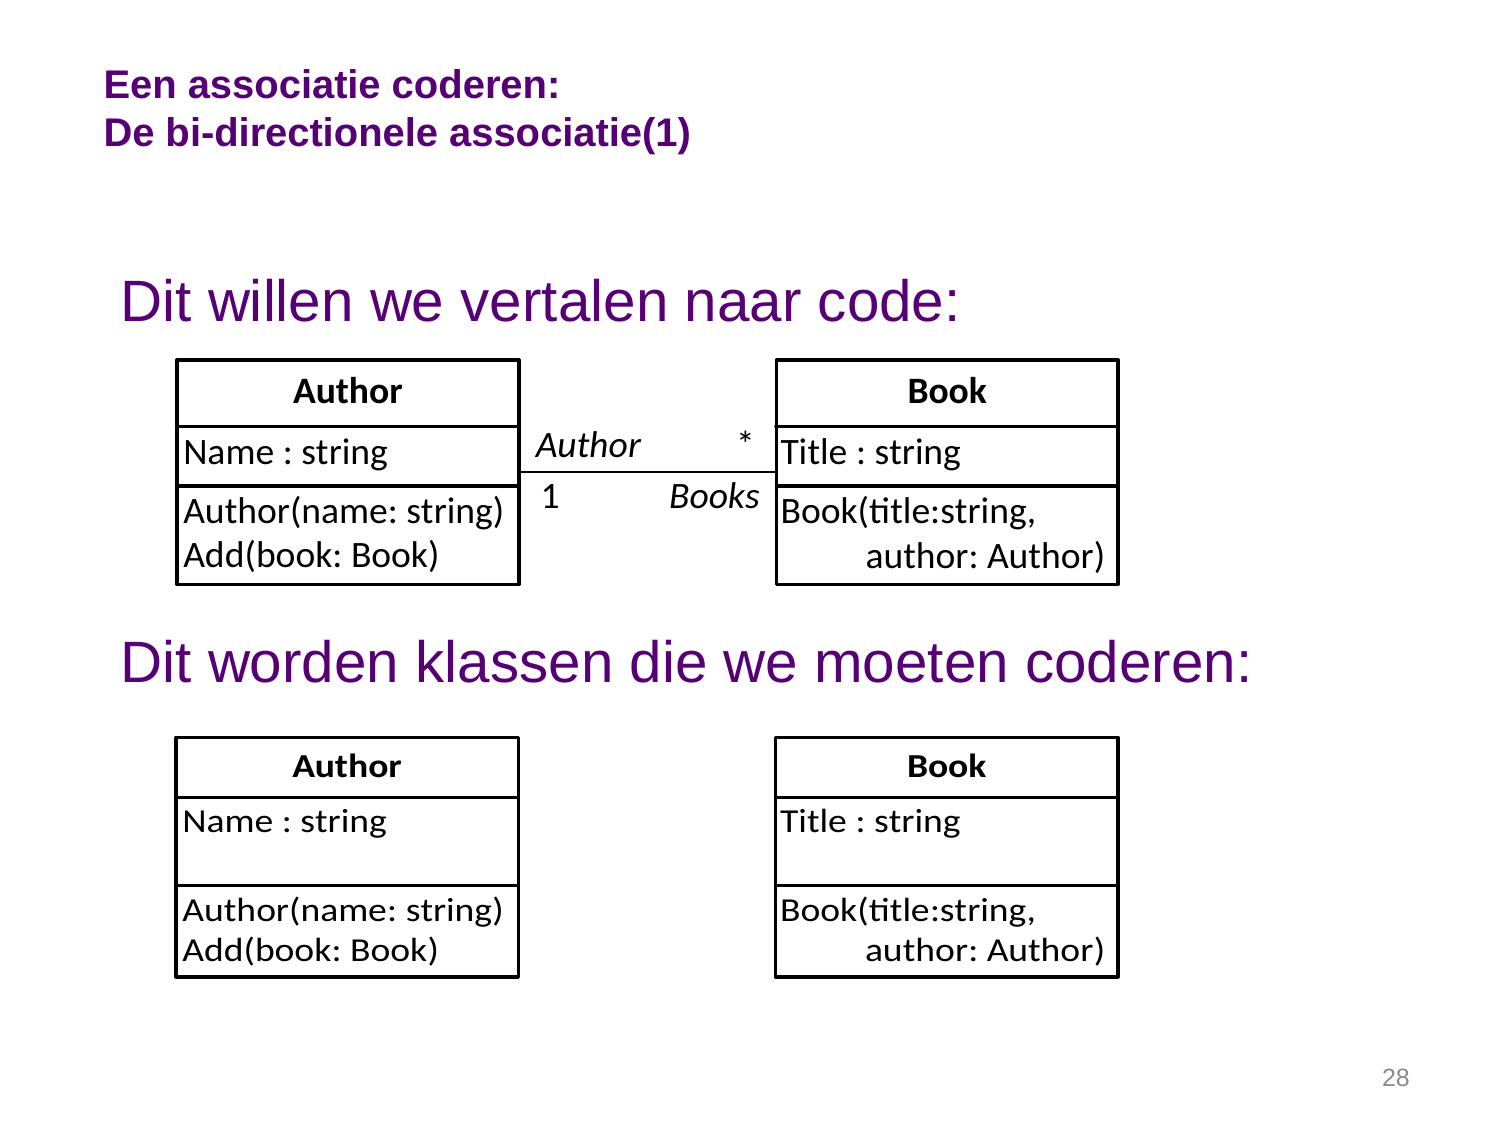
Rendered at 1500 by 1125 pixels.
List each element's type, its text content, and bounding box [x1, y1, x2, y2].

list Dit willen we vertalen naar code: Dit worden klassen die we moeten coderen: [87, 255, 1425, 988]
title Een associatie coderen: De bi-directionele associatie(1) [88, 50, 1426, 163]
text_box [112, 724, 1213, 1013]
slide_number 28 [1340, 1046, 1425, 1107]
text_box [113, 324, 1213, 594]
